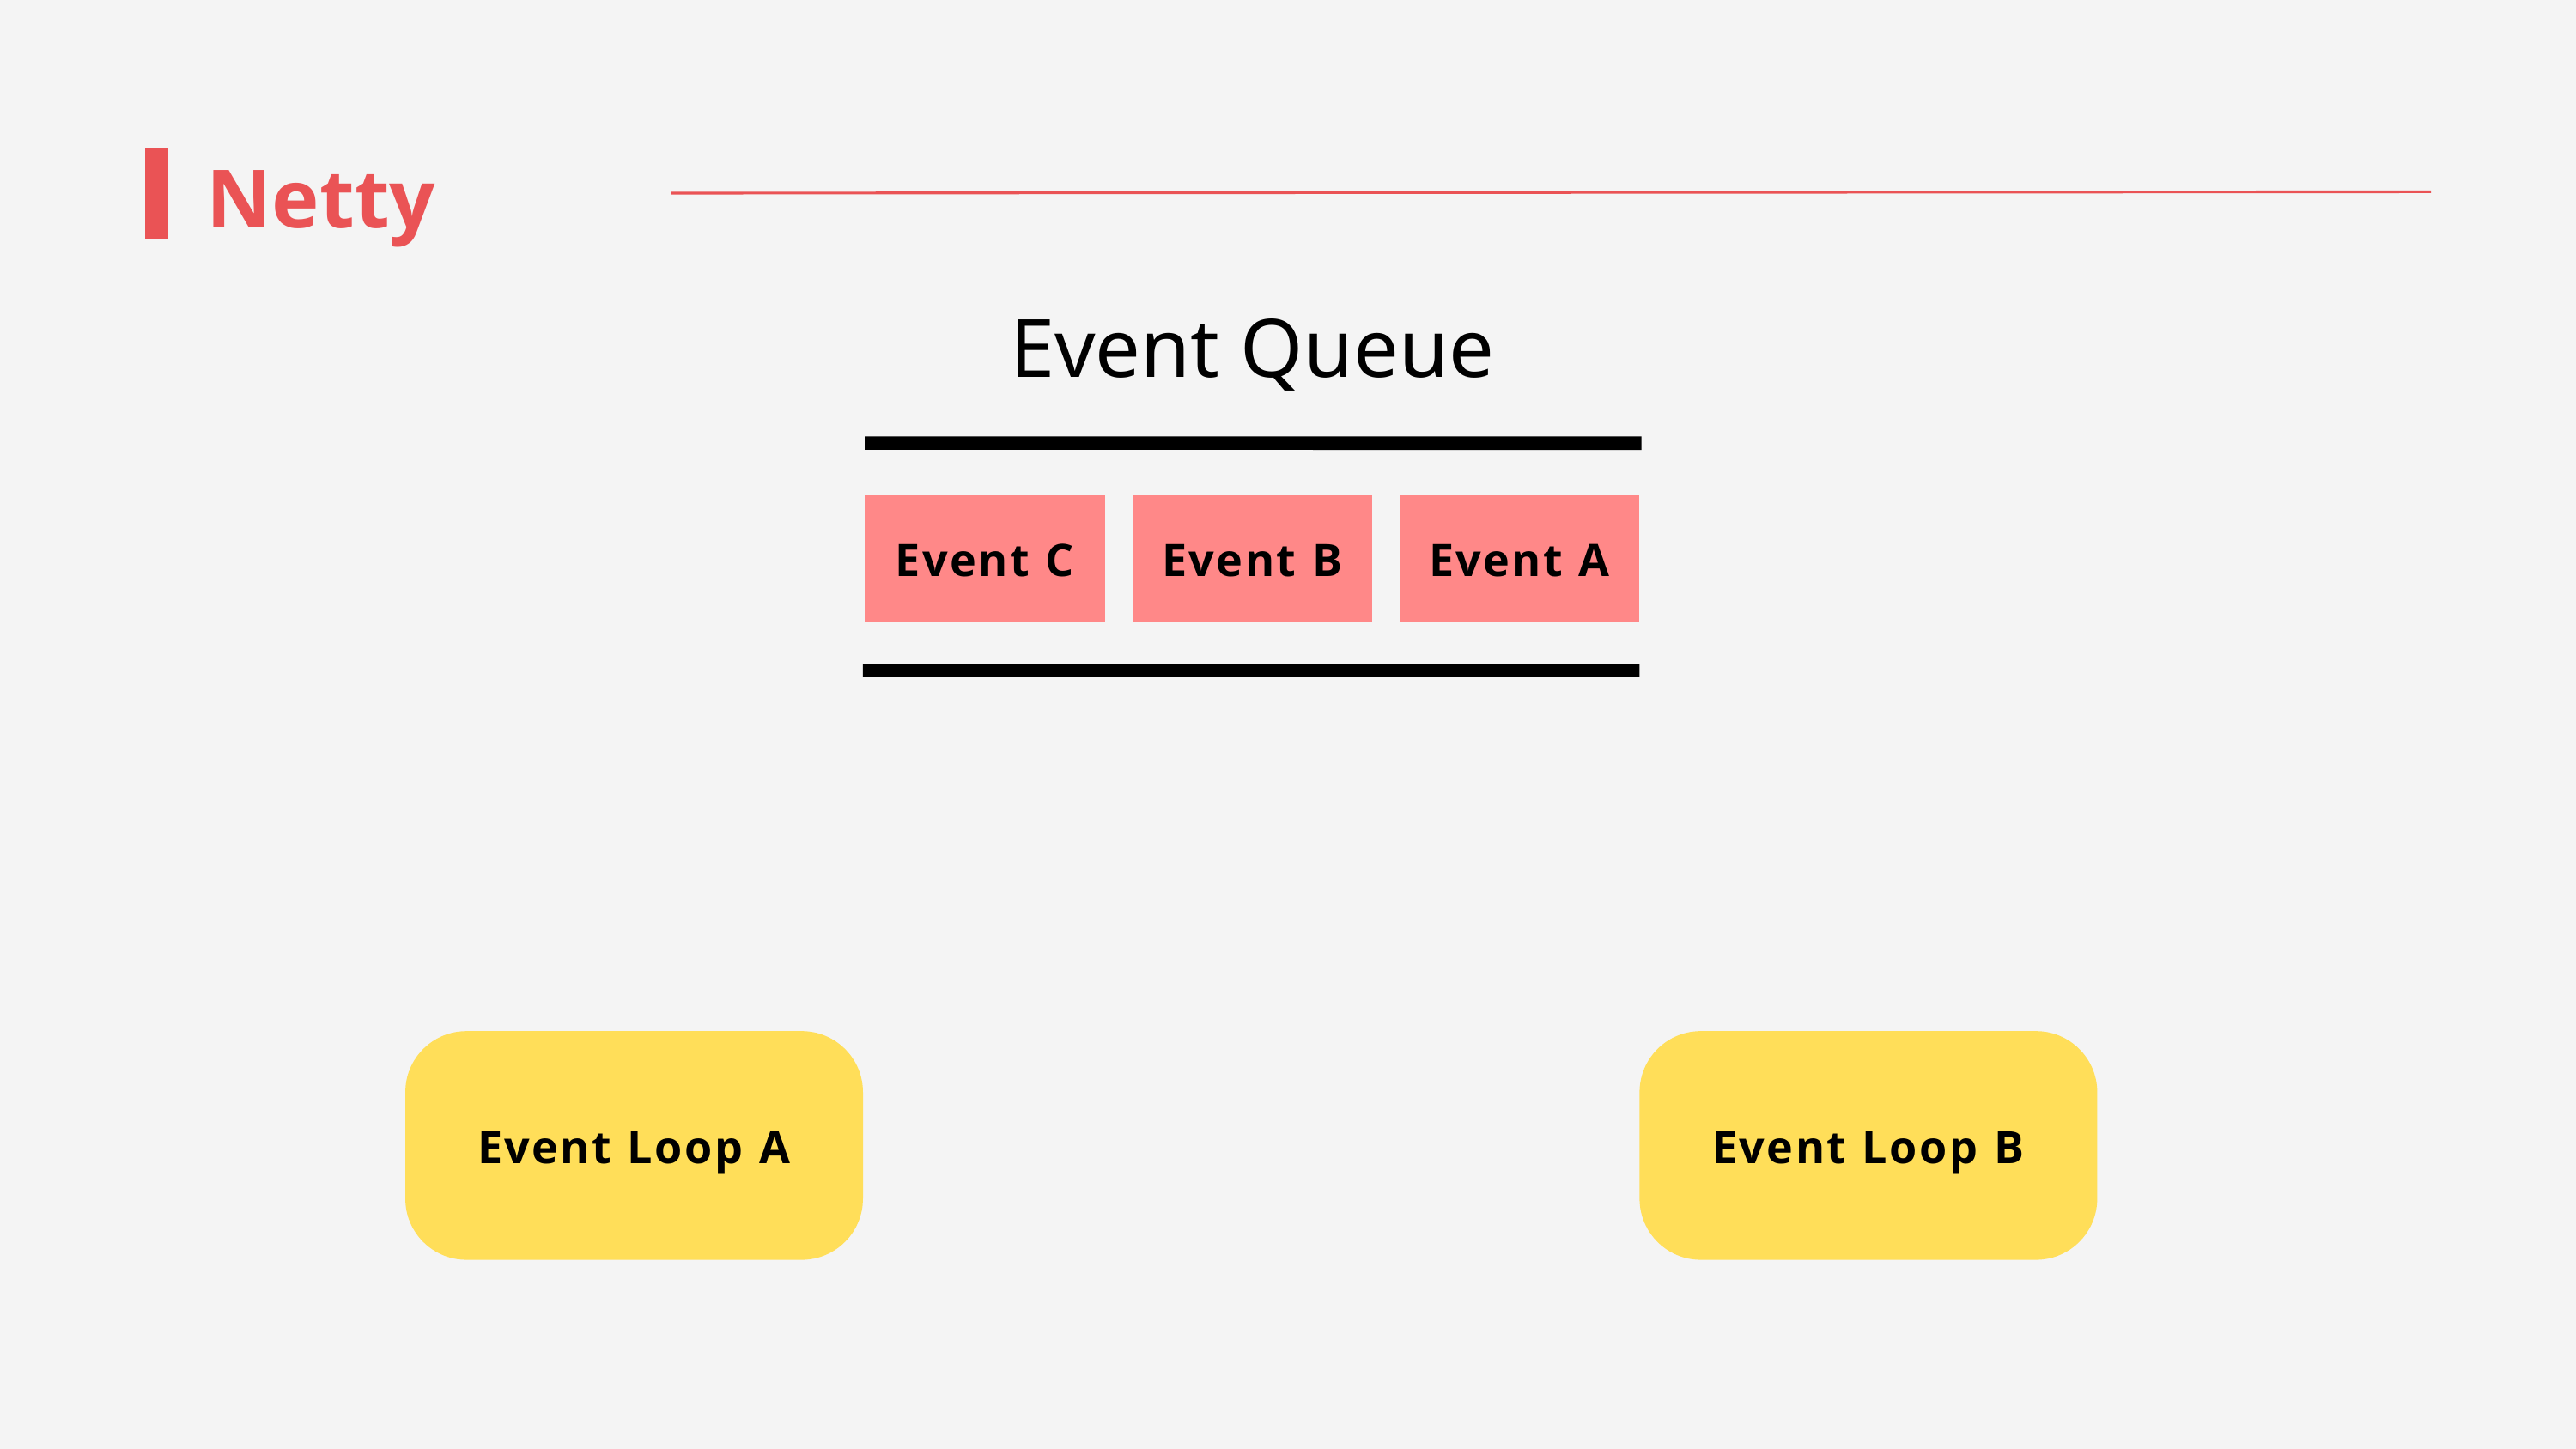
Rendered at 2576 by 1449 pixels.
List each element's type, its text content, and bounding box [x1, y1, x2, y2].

text_box Event Queue [950, 288, 1555, 394]
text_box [404, 1030, 864, 1260]
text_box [1639, 1030, 2098, 1260]
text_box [864, 494, 1105, 622]
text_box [1399, 494, 1640, 622]
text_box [1132, 494, 1373, 622]
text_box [144, 147, 168, 239]
text_box Netty [206, 139, 671, 245]
